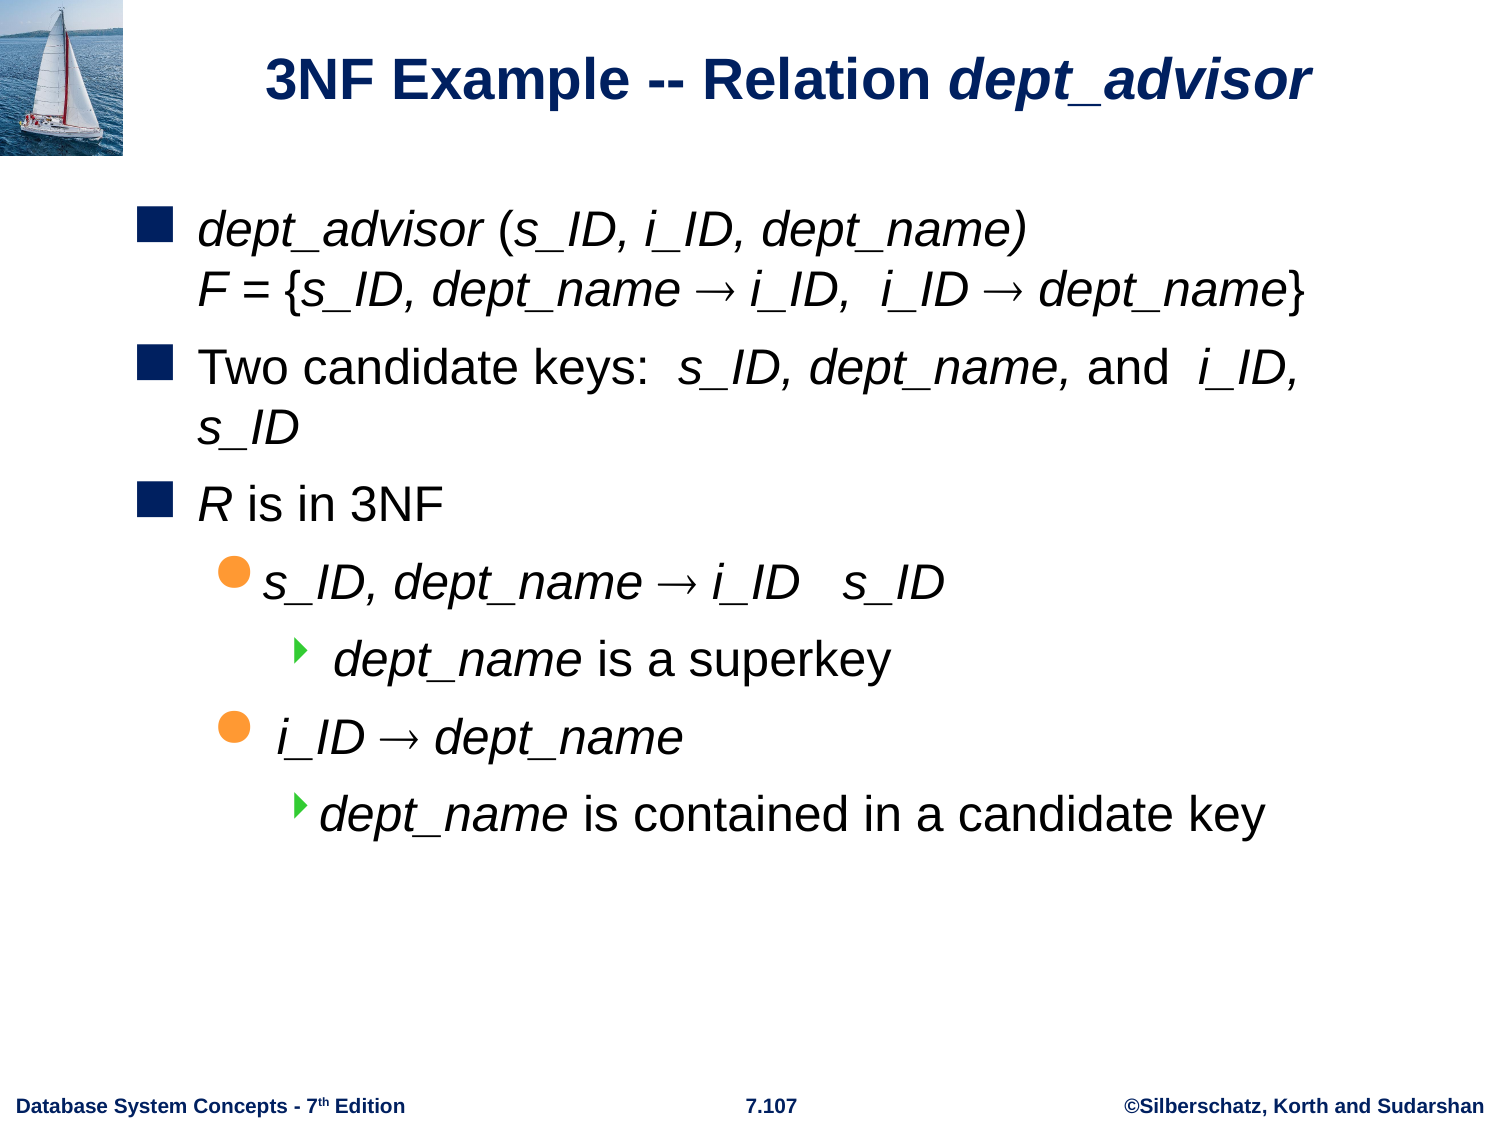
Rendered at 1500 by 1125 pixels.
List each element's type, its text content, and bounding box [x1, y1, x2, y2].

list dept_advisor (s_ID, i_ID, dept_name) F = {s_ID, dept_name  i_ID, i_ID  dept_name} Two candidate keys: s_ID, dept_name, and i_ID, s_ID R is in 3NF s_ID, dept_name  i_ID s_ID dept_name is a superkey i_ID  dept_name dept_name is contained in a candidate key [126, 189, 1366, 729]
title 3NF Example -- Relation dept_advisor [125, 18, 1452, 120]
picture [0, 0, 123, 156]
